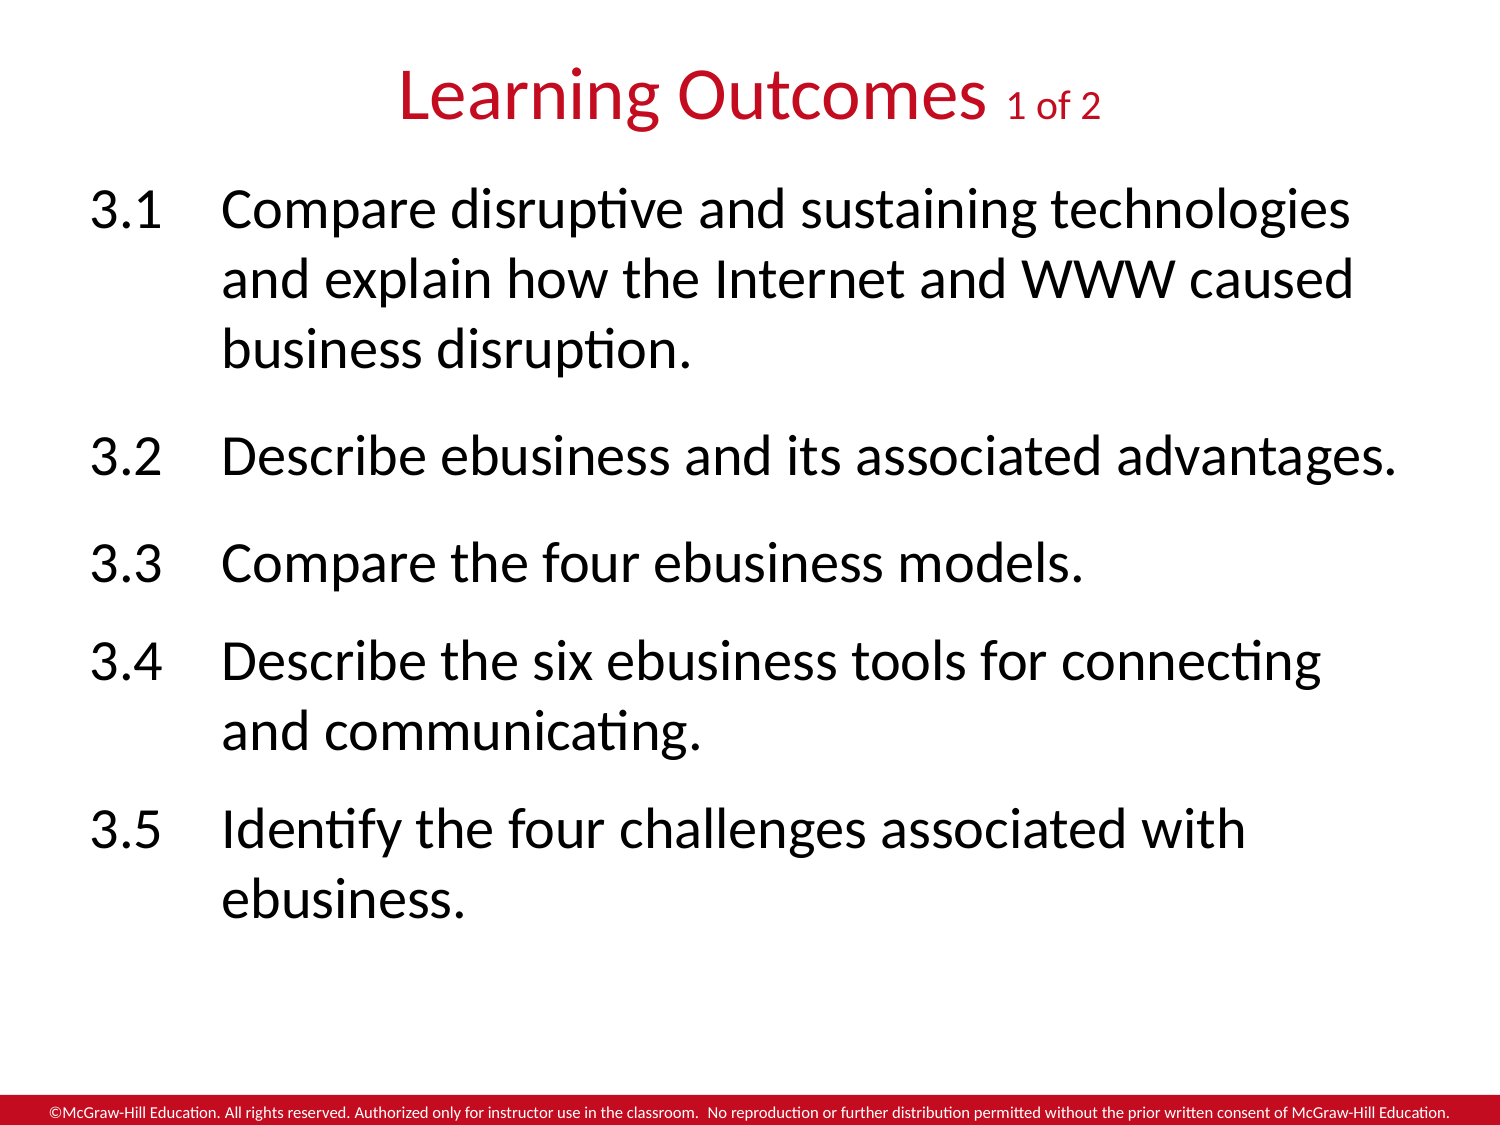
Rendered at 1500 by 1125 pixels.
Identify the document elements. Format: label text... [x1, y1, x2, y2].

list 3.1 Compare disruptive and sustaining technologies and explain how the Internet and WWW caused business disruption. 3.2 Describe ebusiness and its associated advantages. 3.3 Compare the four ebusiness models. 3.4 Describe the six ebusiness tools for connecting and communicating. 3.5 Identify the four challenges associated with ebusiness. [75, 162, 1425, 1075]
title Learning Outcomes 1 of 2 [0, 37, 1500, 138]
